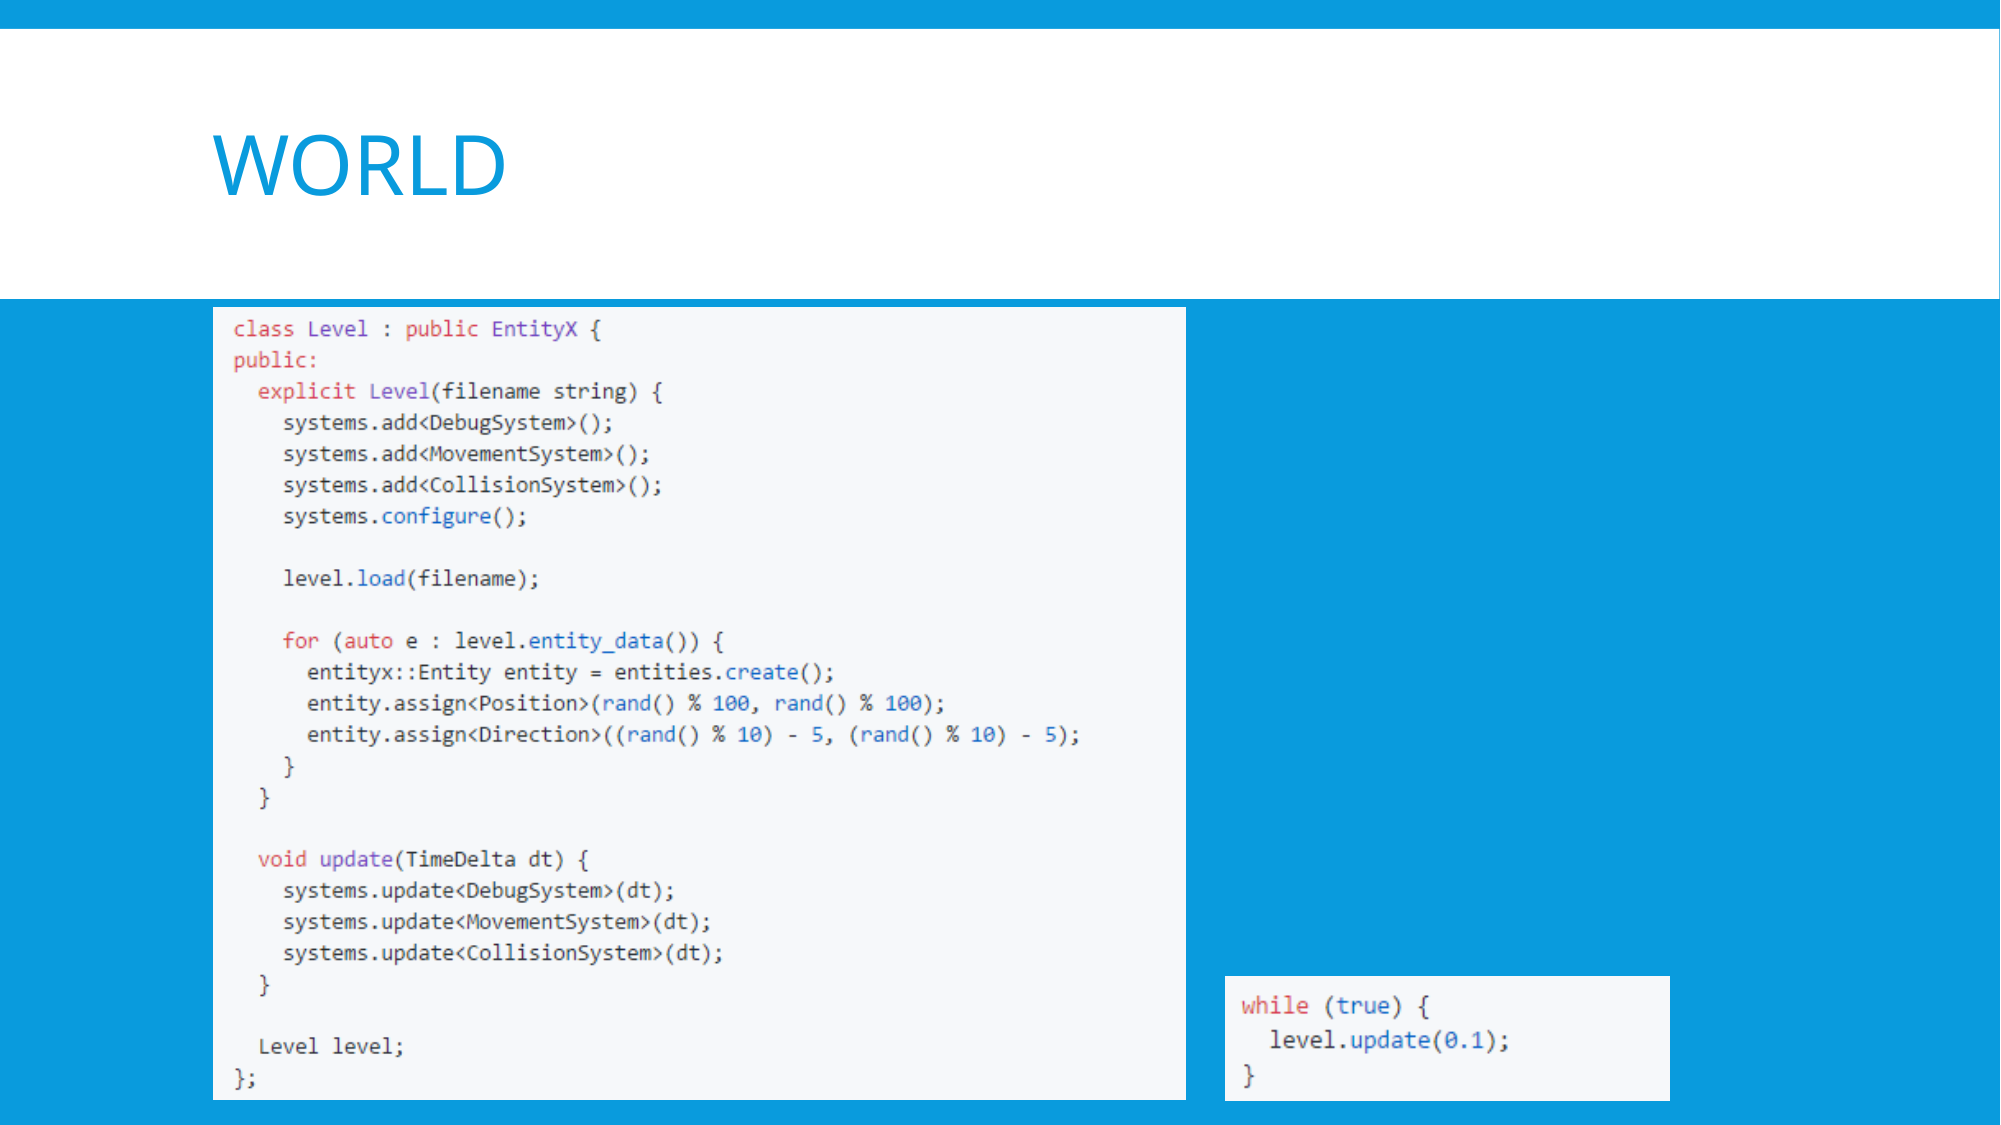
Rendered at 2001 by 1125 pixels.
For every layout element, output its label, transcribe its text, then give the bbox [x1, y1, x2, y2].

picture [1226, 977, 1669, 1100]
picture [214, 308, 1185, 1099]
title World [197, 46, 1803, 295]
